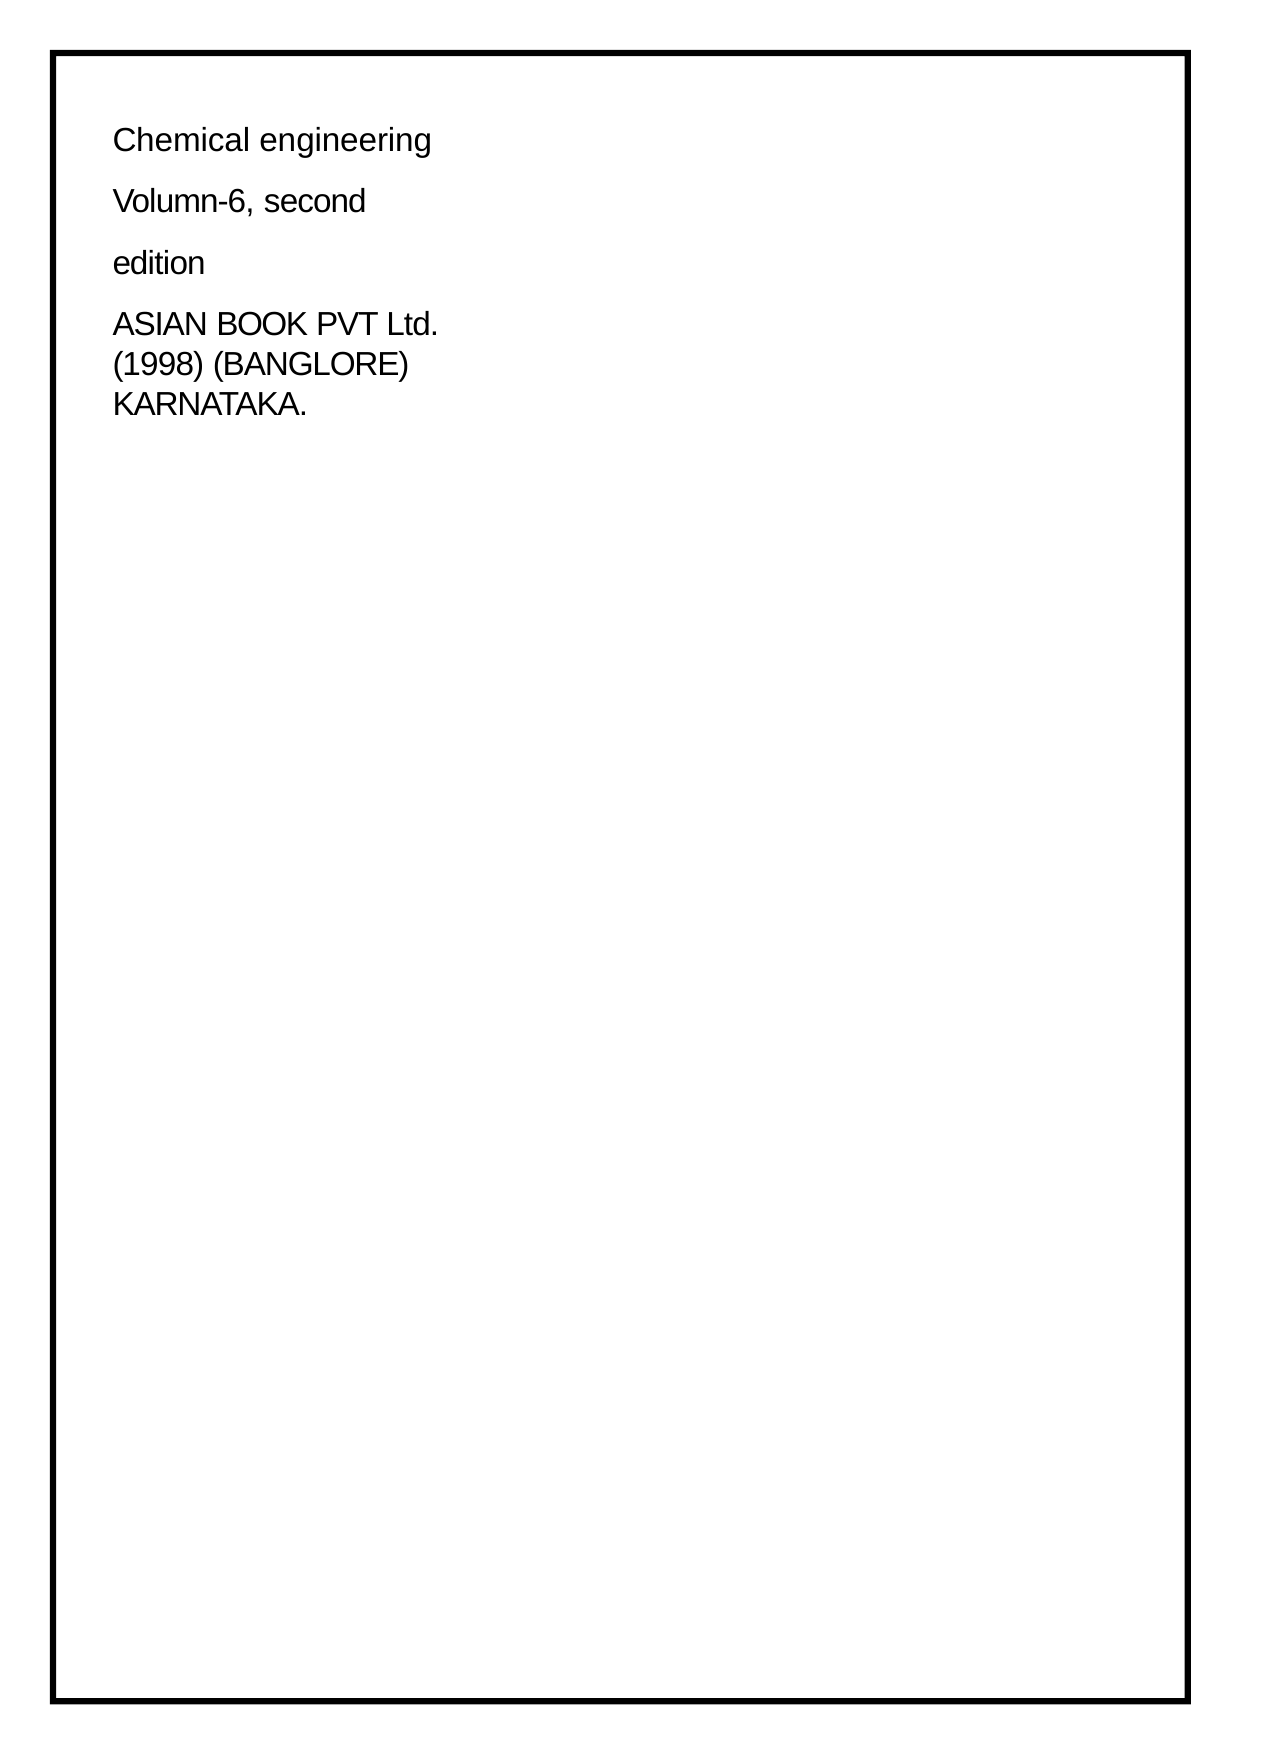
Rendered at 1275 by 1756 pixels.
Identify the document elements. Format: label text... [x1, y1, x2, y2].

text_box [49, 49, 1191, 1705]
text_box Chemical engineering Volumn-6, second edition ASIAN BOOK PVT Ltd.(1998) (BANGLORE) KARNATAKA. [110, 93, 948, 422]
